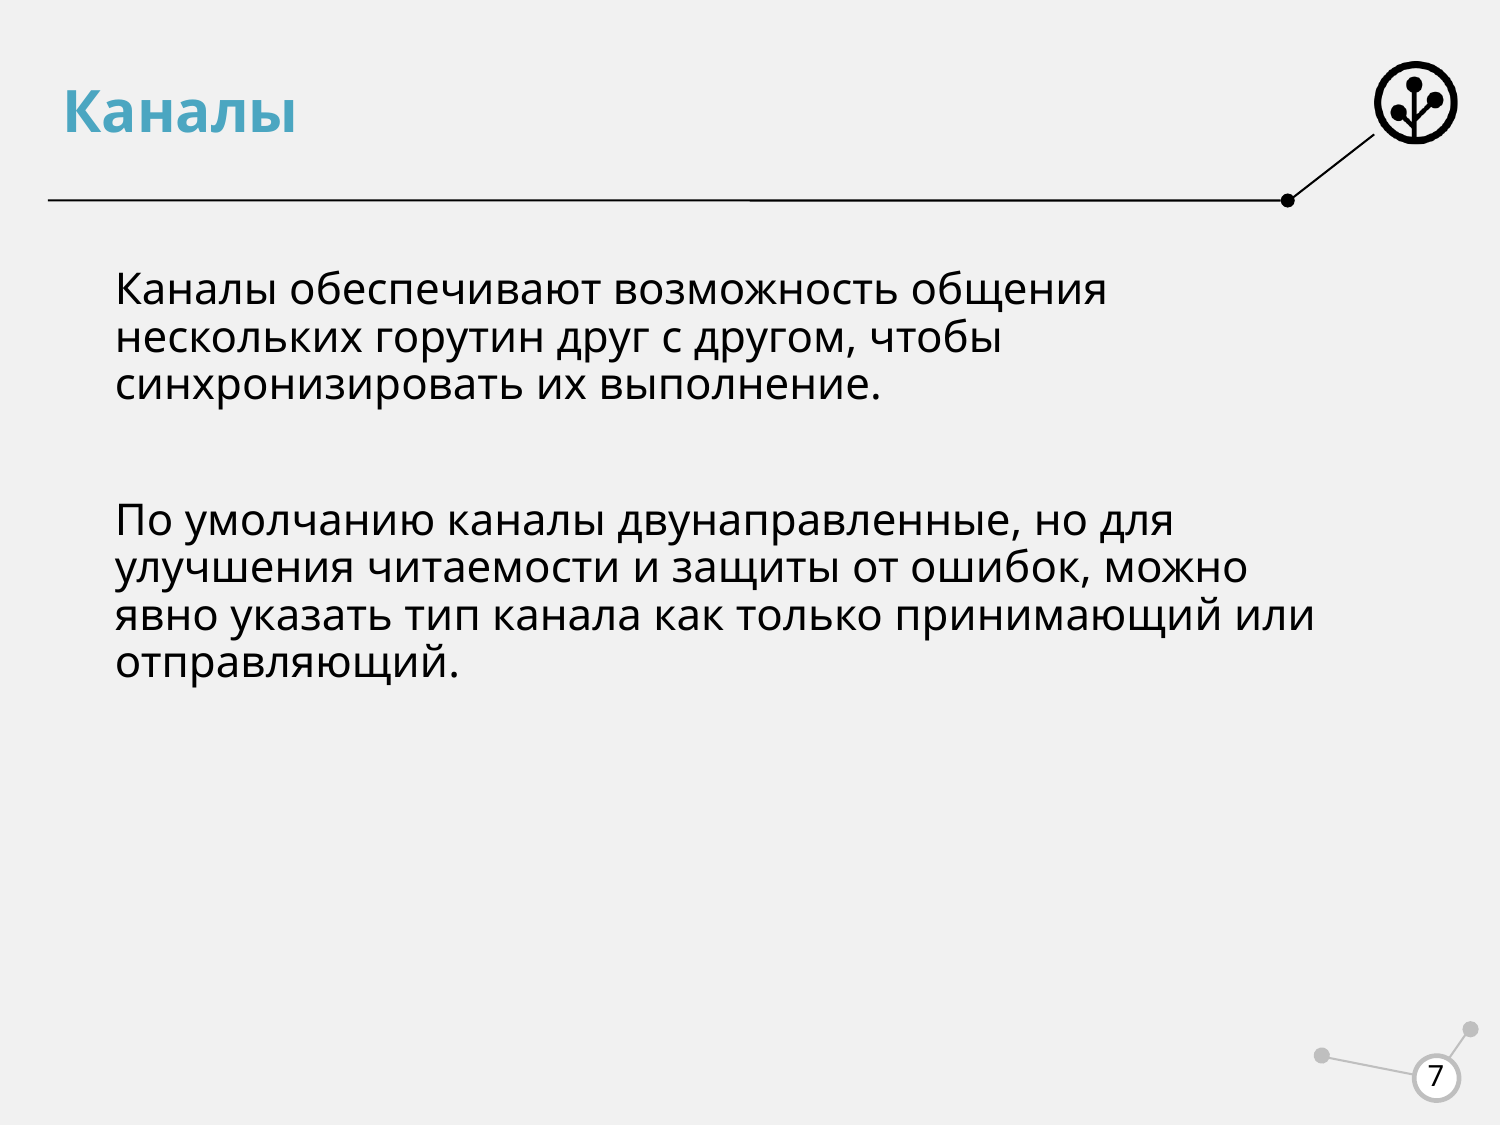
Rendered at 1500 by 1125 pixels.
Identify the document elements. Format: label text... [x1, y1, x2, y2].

title Каналы [47, 42, 1281, 185]
slide_number 7 [1404, 1047, 1468, 1108]
picture [1363, 24, 1464, 185]
list Каналы обеспечивают возможность общения нескольких горутин друг с другом, чтобы синхронизировать их выполнение. По умолчанию каналы двунаправленные, но для улучшения читаемости и защиты от ошибок, можно явно указать тип канала как только принимающий или отправляющий. [100, 259, 1336, 1015]
